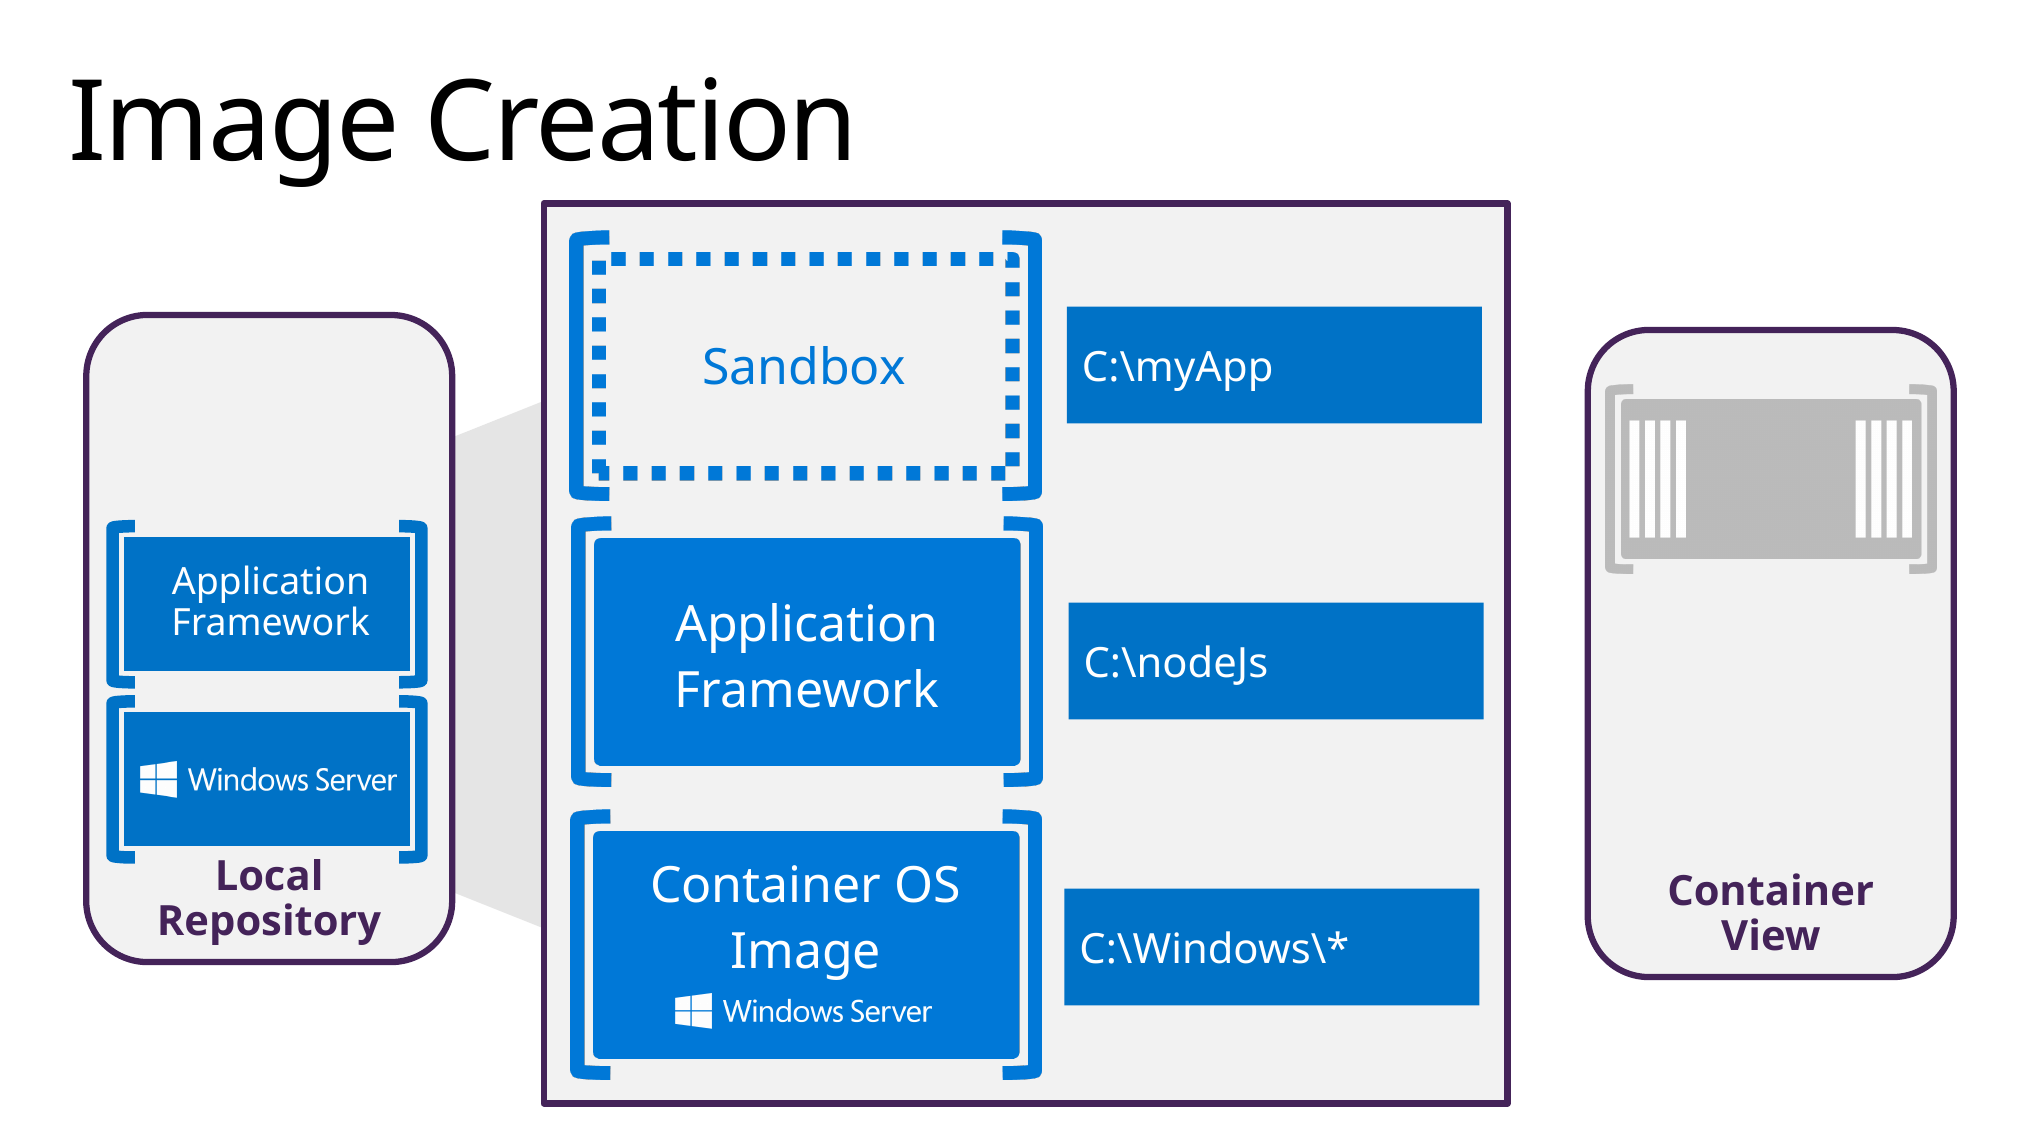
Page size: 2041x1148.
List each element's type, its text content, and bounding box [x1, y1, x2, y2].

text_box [112, 701, 422, 858]
text_box C:\nodeJs [1068, 602, 1484, 720]
text_box C:\myApp [1066, 306, 1483, 424]
picture [1605, 384, 1937, 575]
picture [124, 745, 417, 813]
text_box Local Repository [85, 314, 454, 963]
text_box Container View [1586, 329, 1955, 978]
title Image Creation [45, 48, 1996, 199]
picture [569, 808, 1042, 1080]
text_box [112, 525, 422, 683]
text_box [543, 203, 1508, 1104]
picture [571, 516, 1043, 787]
text_box C:\Windows\* [1064, 888, 1480, 1006]
picture [569, 229, 1042, 501]
text_box [454, 400, 543, 930]
